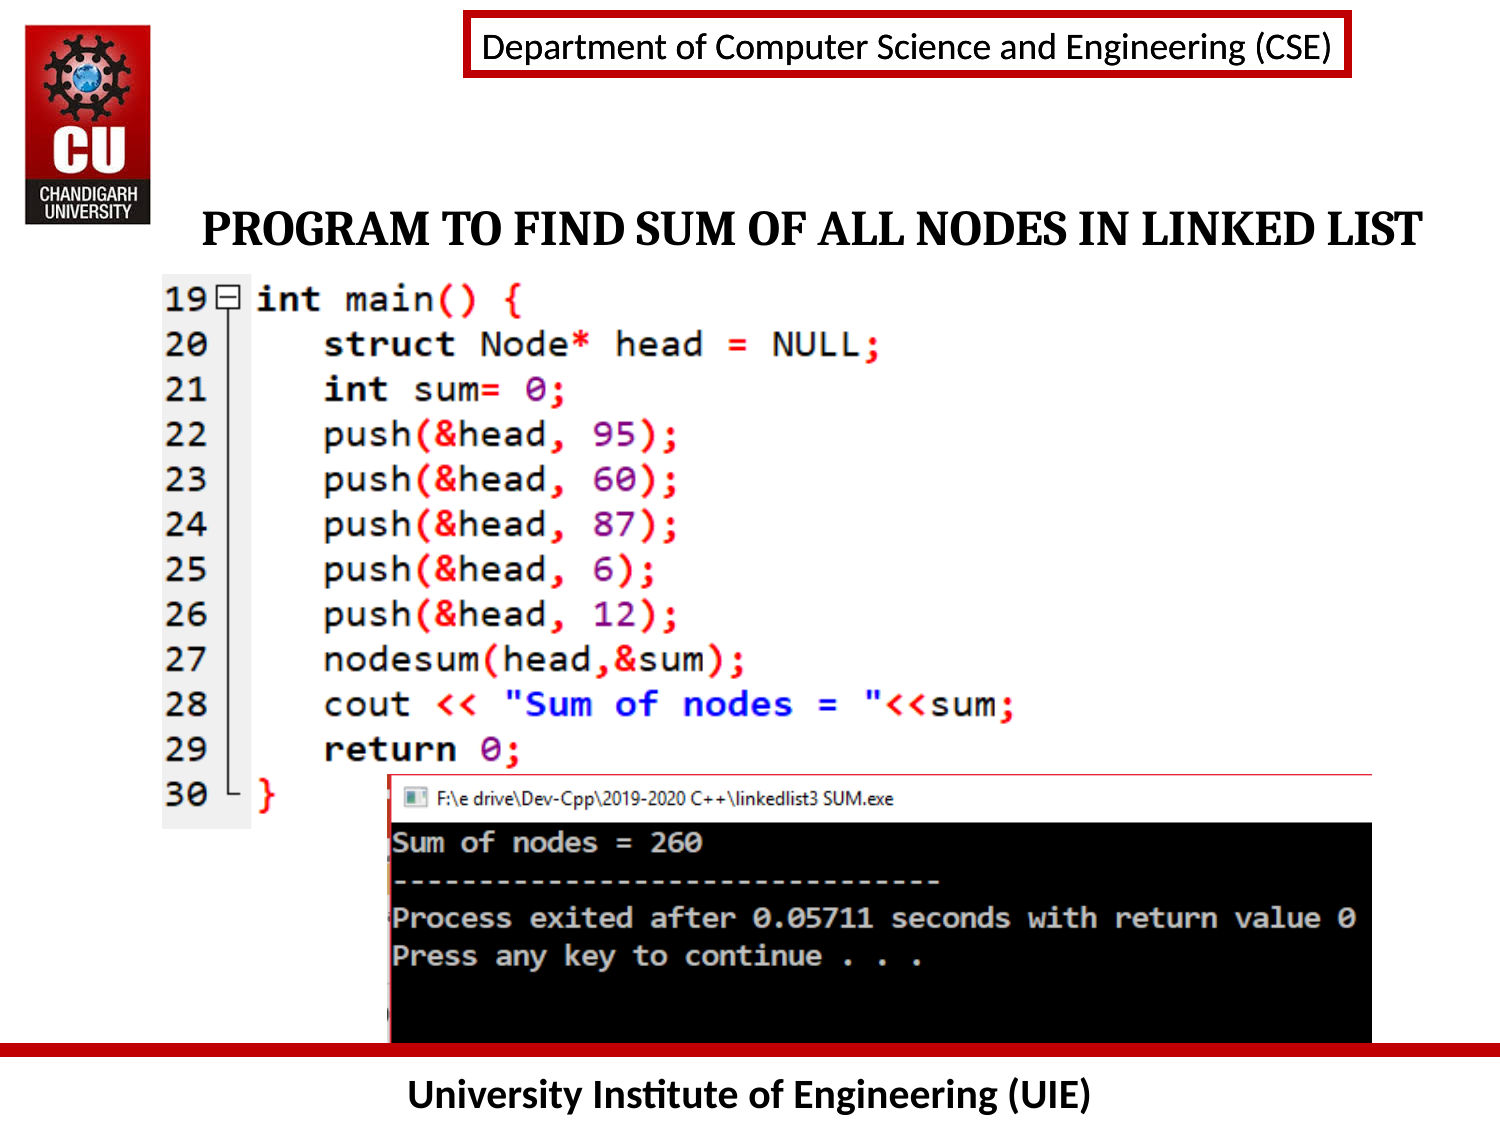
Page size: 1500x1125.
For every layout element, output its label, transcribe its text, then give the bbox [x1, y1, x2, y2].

picture [387, 774, 1373, 1043]
picture [24, 24, 151, 225]
title PROGRAM TO FIND SUM OF ALL NODES IN LINKED LIST [162, 174, 1463, 275]
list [162, 274, 1026, 829]
